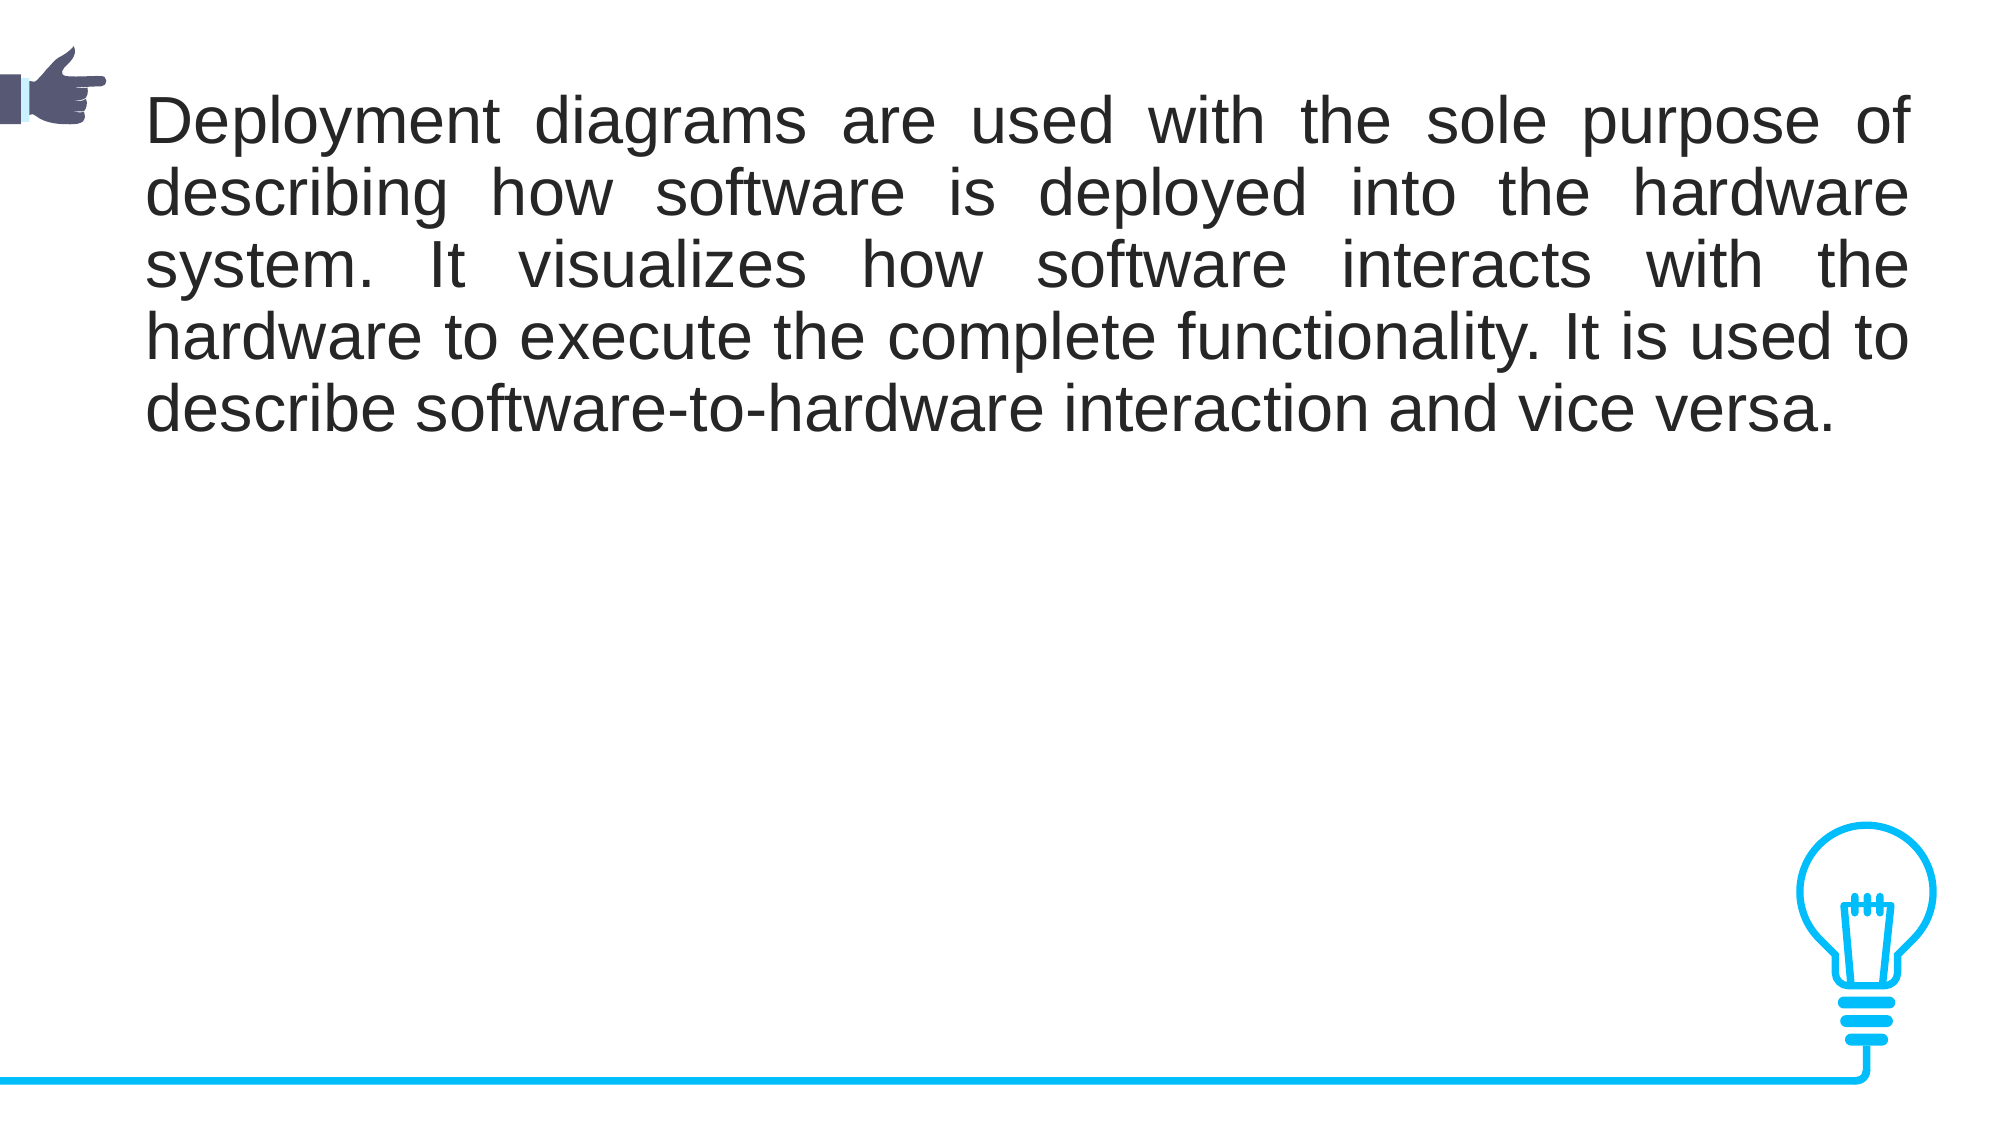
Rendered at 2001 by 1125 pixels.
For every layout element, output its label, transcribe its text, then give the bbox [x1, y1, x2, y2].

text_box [0, 46, 107, 125]
list Deployment diagrams are used with the sole purpose of describing how software is deployed into the hardware system. It visualizes how software interacts with the hardware to execute the complete functionality. It is used to describe software-to-hardware interaction and vice versa. [130, 46, 1927, 479]
